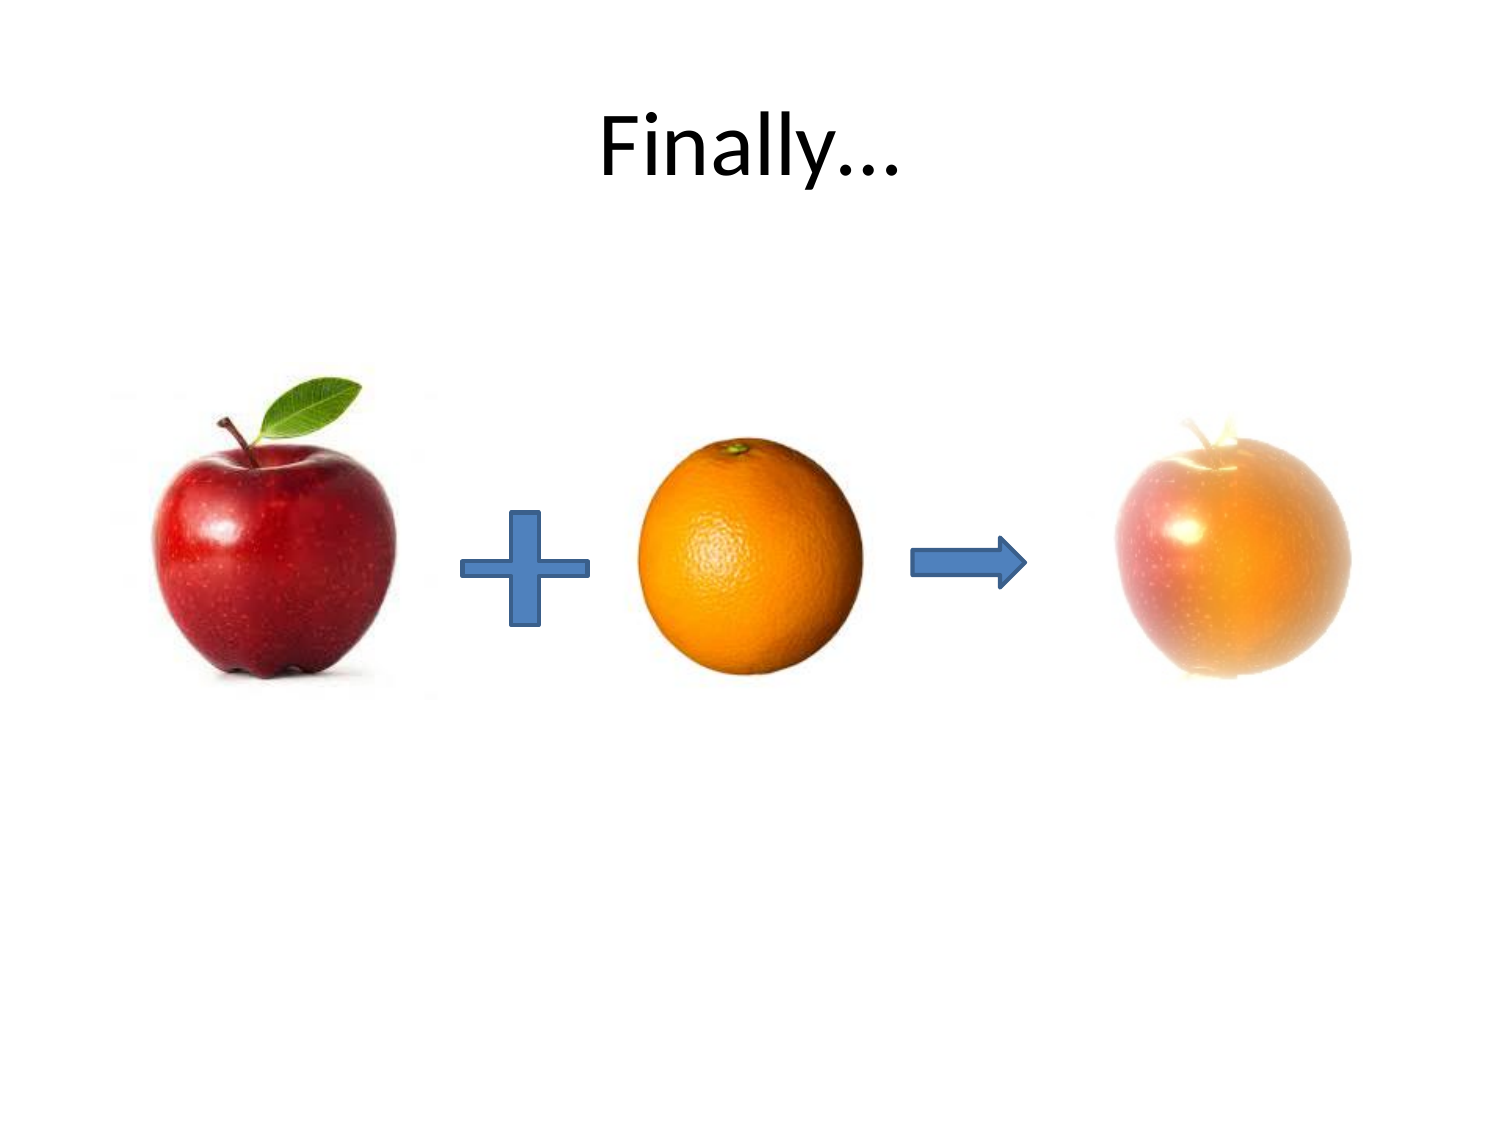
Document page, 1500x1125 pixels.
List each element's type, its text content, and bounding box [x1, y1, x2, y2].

text_box [929, 535, 1028, 590]
text_box [460, 510, 569, 627]
picture [574, 362, 926, 715]
picture [1062, 362, 1413, 715]
title Finally… [75, 45, 1425, 233]
picture [99, 362, 451, 715]
